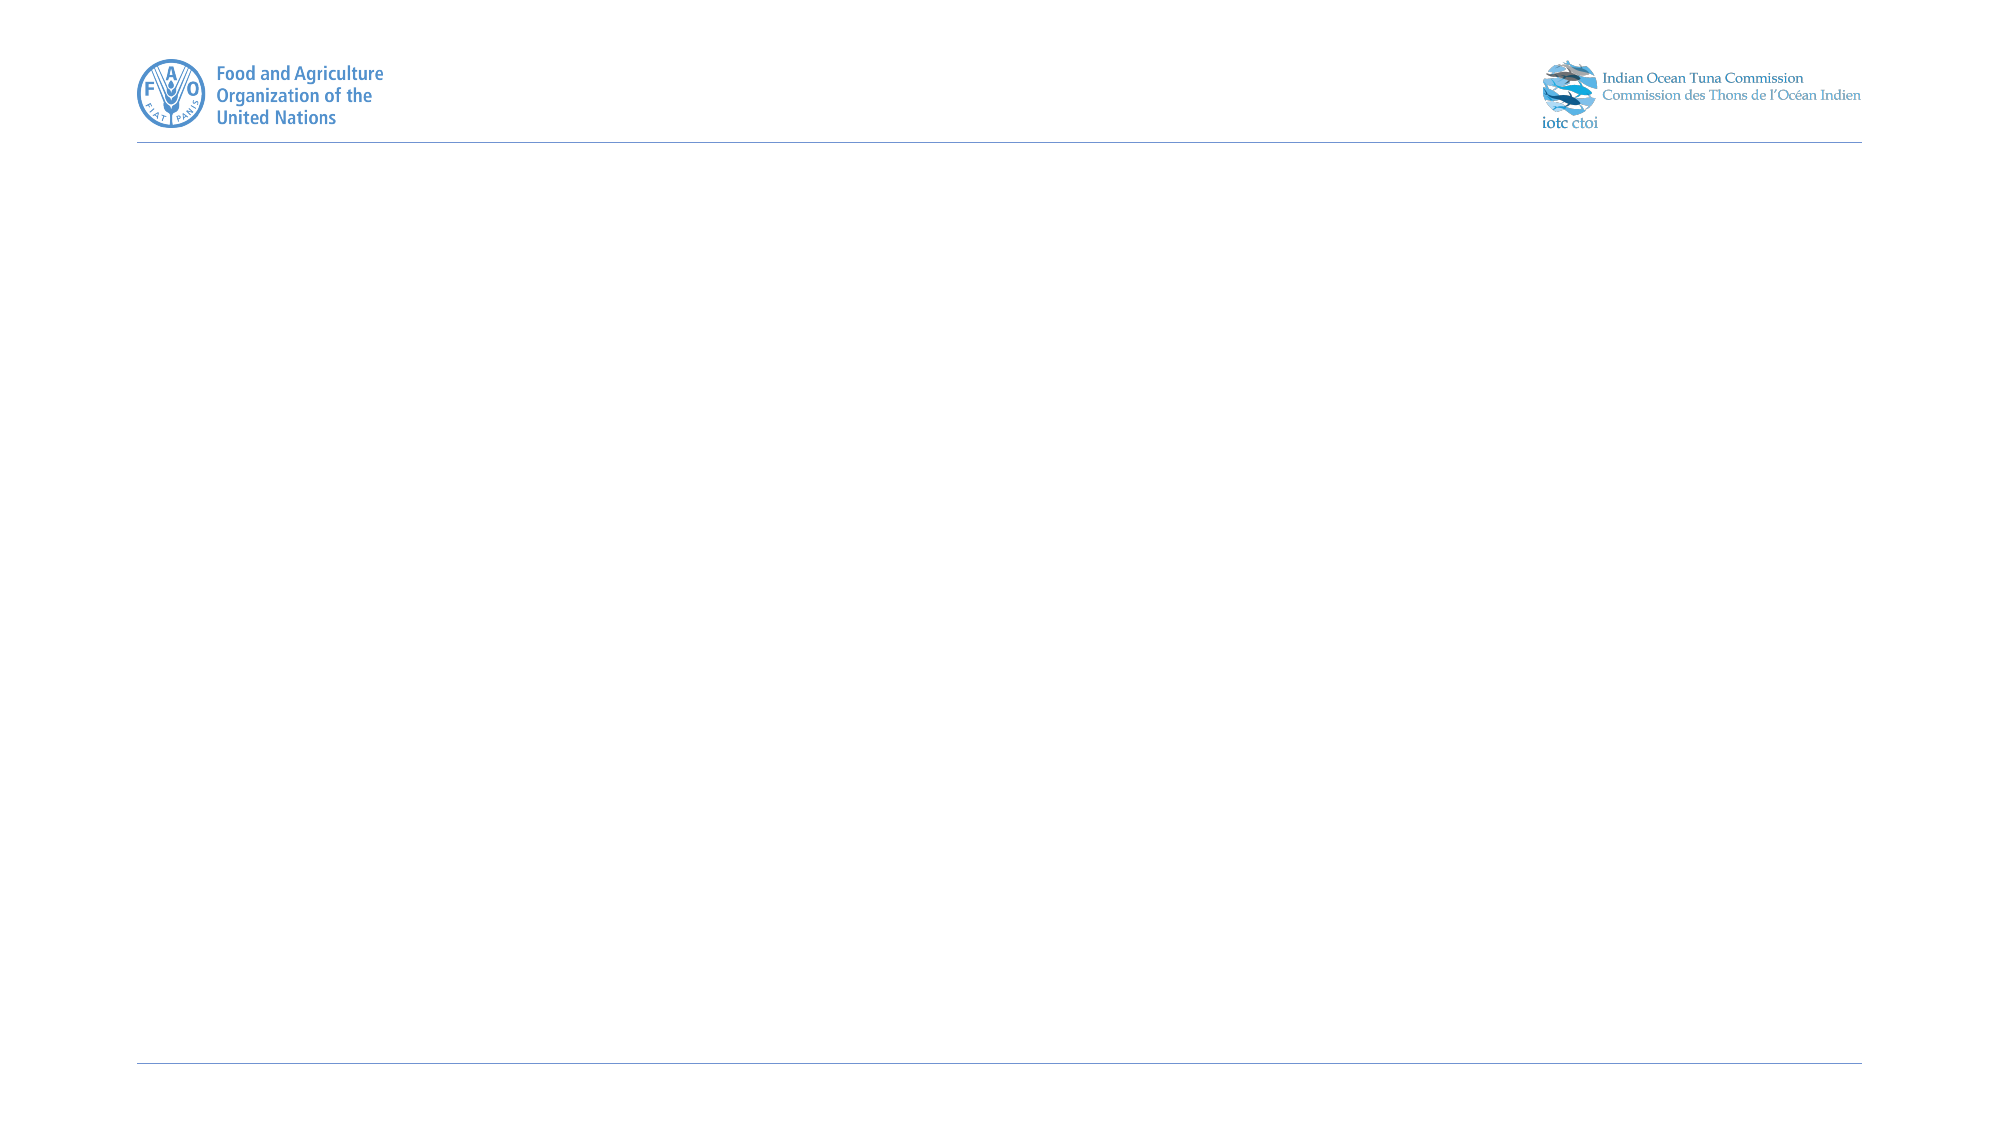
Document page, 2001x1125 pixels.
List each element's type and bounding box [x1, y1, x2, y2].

picture [1543, 59, 1863, 129]
picture [137, 59, 383, 128]
